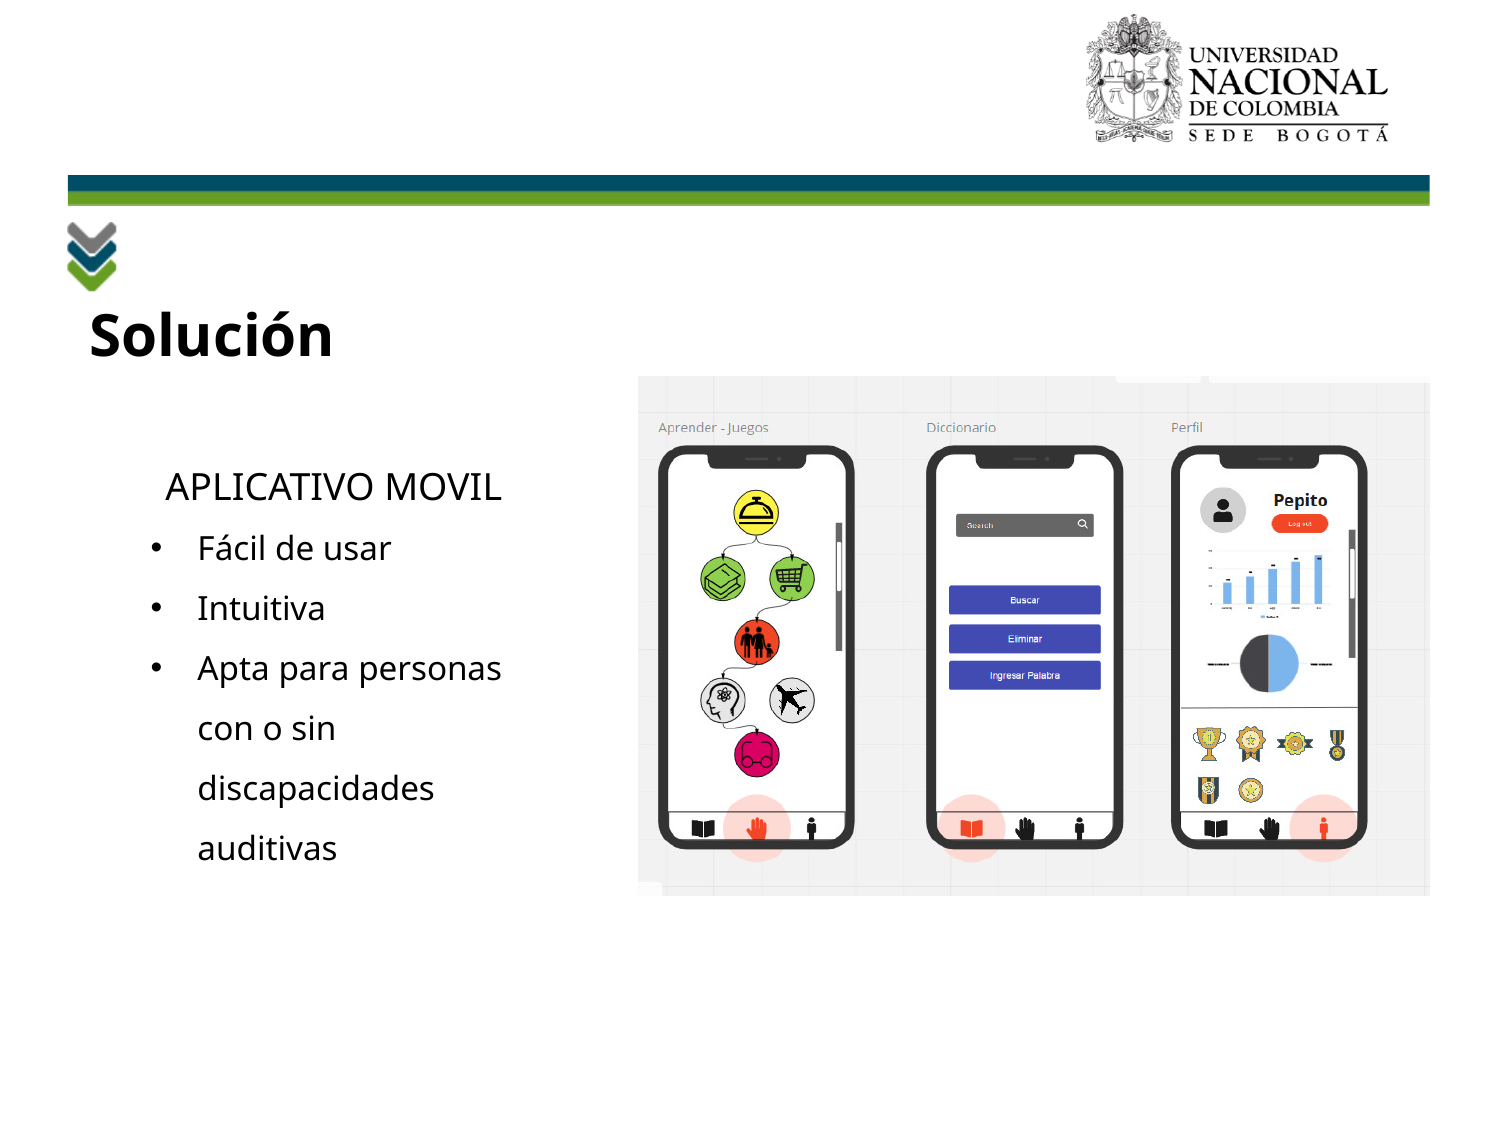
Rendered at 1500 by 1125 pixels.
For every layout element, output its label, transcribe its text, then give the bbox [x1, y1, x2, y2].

picture [66, 222, 118, 294]
picture [1080, 8, 1394, 148]
text_box Solución [74, 270, 1434, 398]
text_box APLICATIVO MOVIL Fácil de usar Intuitiva Apta para personas con o sin discapacidades auditivas [135, 432, 533, 875]
picture [637, 376, 1430, 896]
picture [67, 191, 1430, 212]
